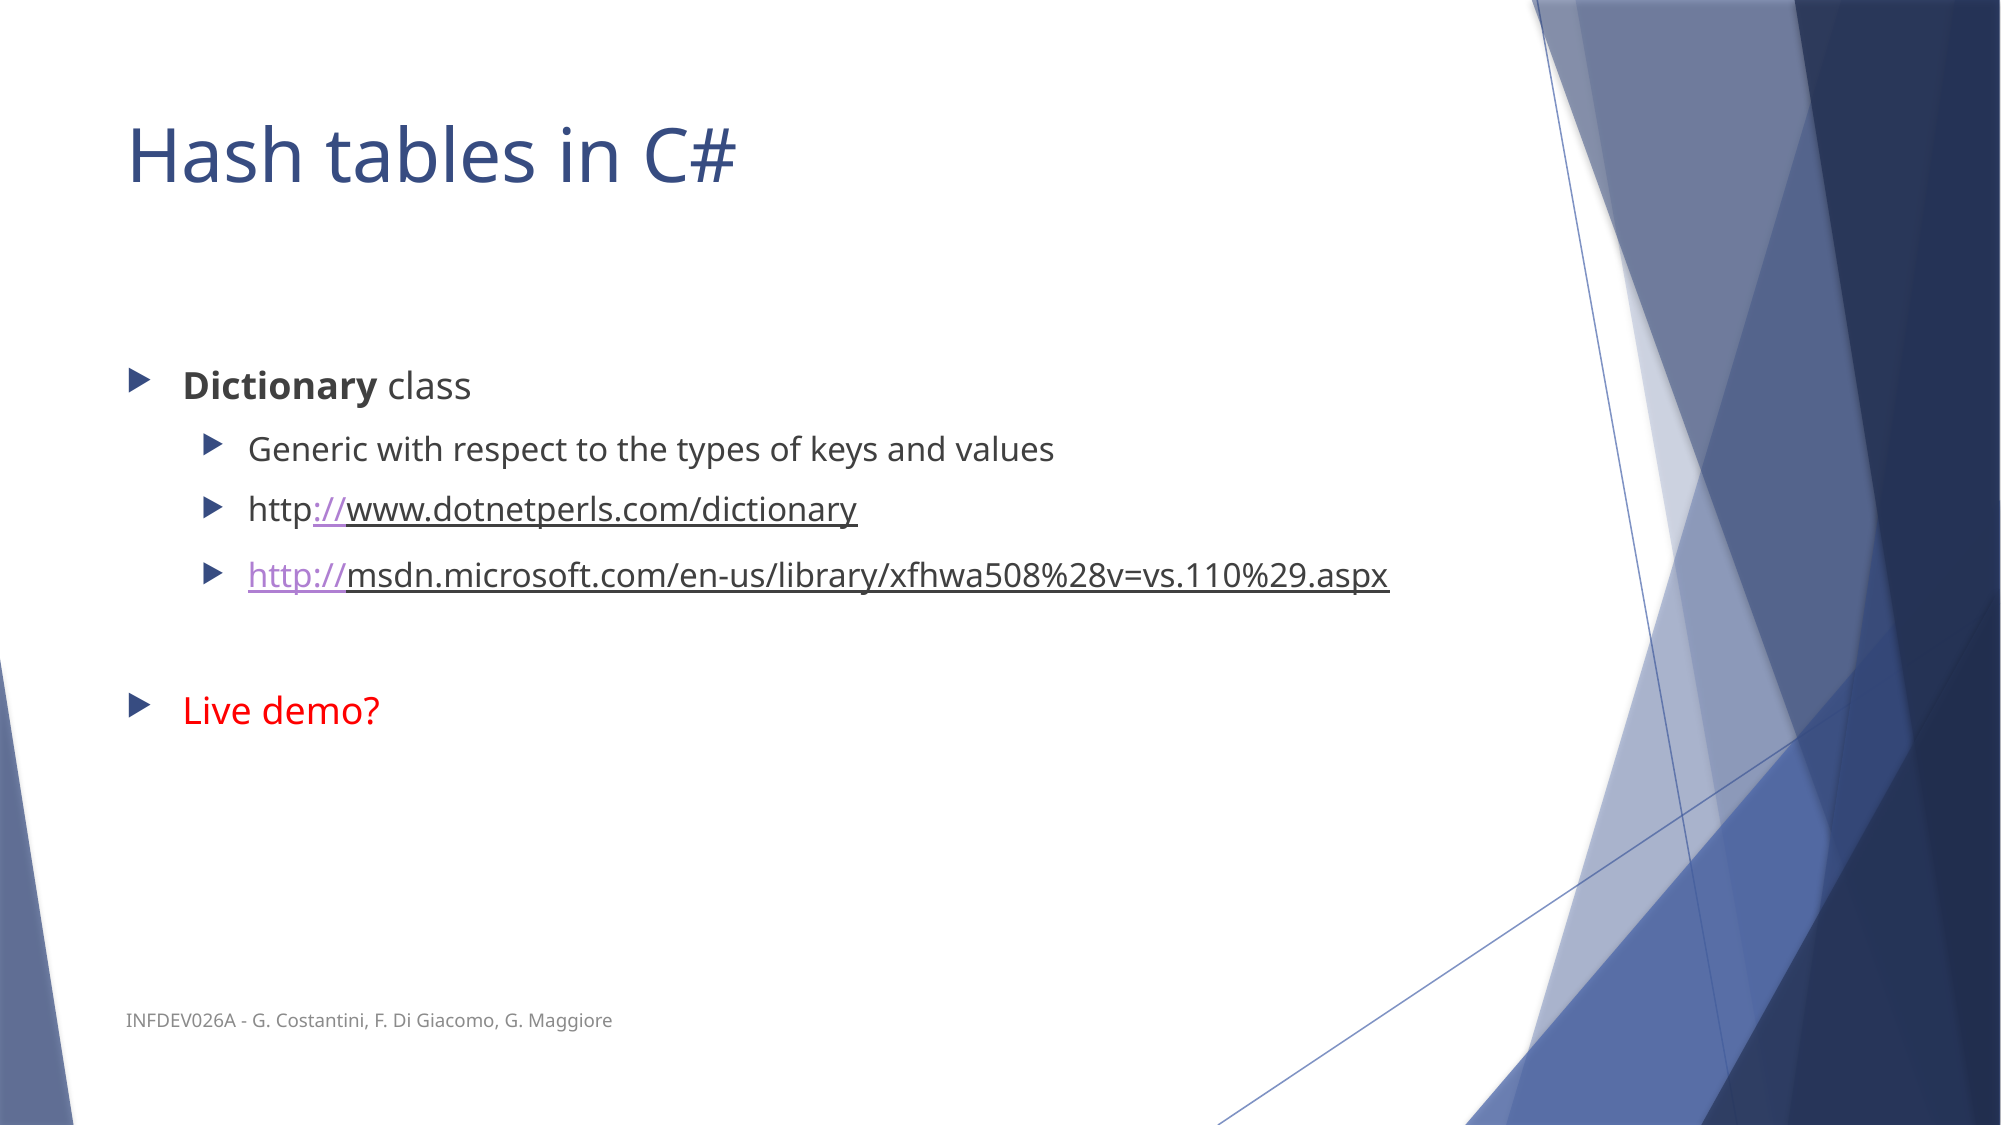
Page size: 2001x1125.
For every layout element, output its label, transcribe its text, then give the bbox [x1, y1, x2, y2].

title Hash tables in C# [111, 99, 1522, 317]
footer INFDEV026A - G. Costantini, F. Di Giacomo, G. Maggiore [111, 991, 1145, 1051]
list Dictionary class Generic with respect to the types of keys and values http://www.dotnetperls.com/dictionary http://msdn.microsoft.com/en-us/library/xfhwa508%28v=vs.110%29.aspx Live demo? [111, 354, 1522, 992]
